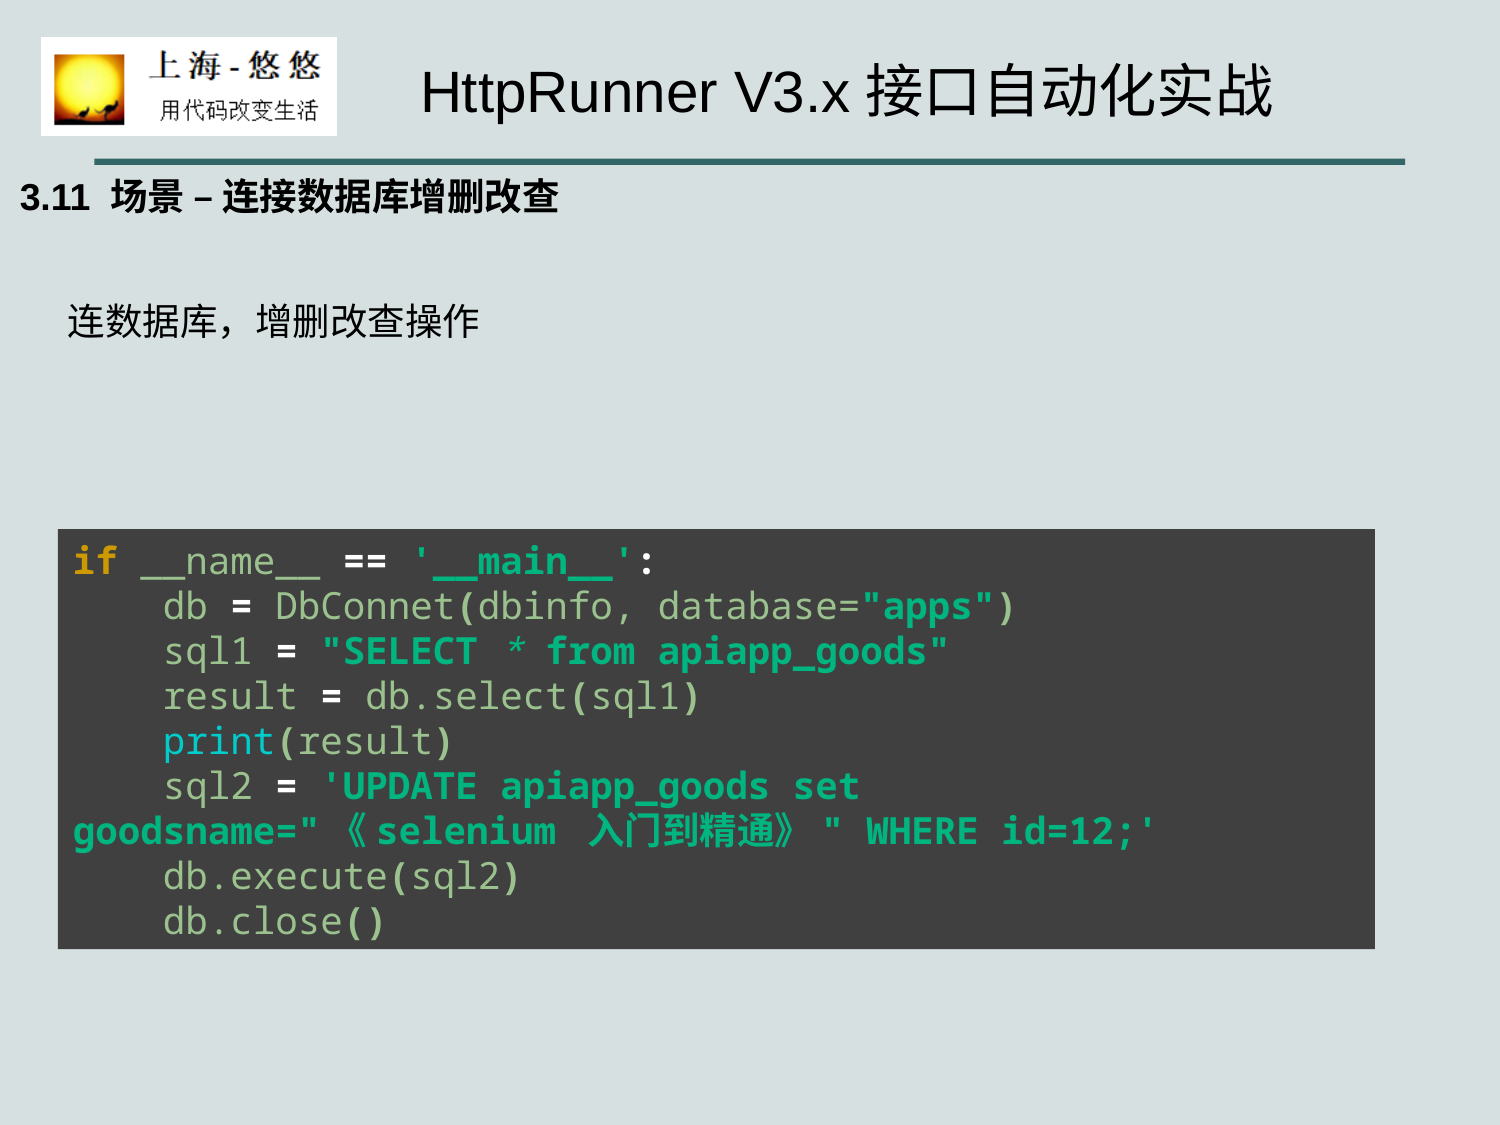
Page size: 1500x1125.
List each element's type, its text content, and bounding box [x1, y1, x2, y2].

text_box if __name__ == '__main__': db = DbConnet(dbinfo, database="apps") sql1 = "SELECT * from apiapp_goods" result = db.select(sql1) print(result) sql2 = 'UPDATE apiapp_goods set goodsname="《selenium 入门到精通》" WHERE id=12;' db.execute(sql2) db.close() [57, 529, 1375, 950]
picture [41, 37, 337, 136]
text_box 3.11 场景 – 连接数据库增删改查 [5, 165, 1246, 226]
text_box 连数据库，增删改查操作 [53, 290, 916, 351]
